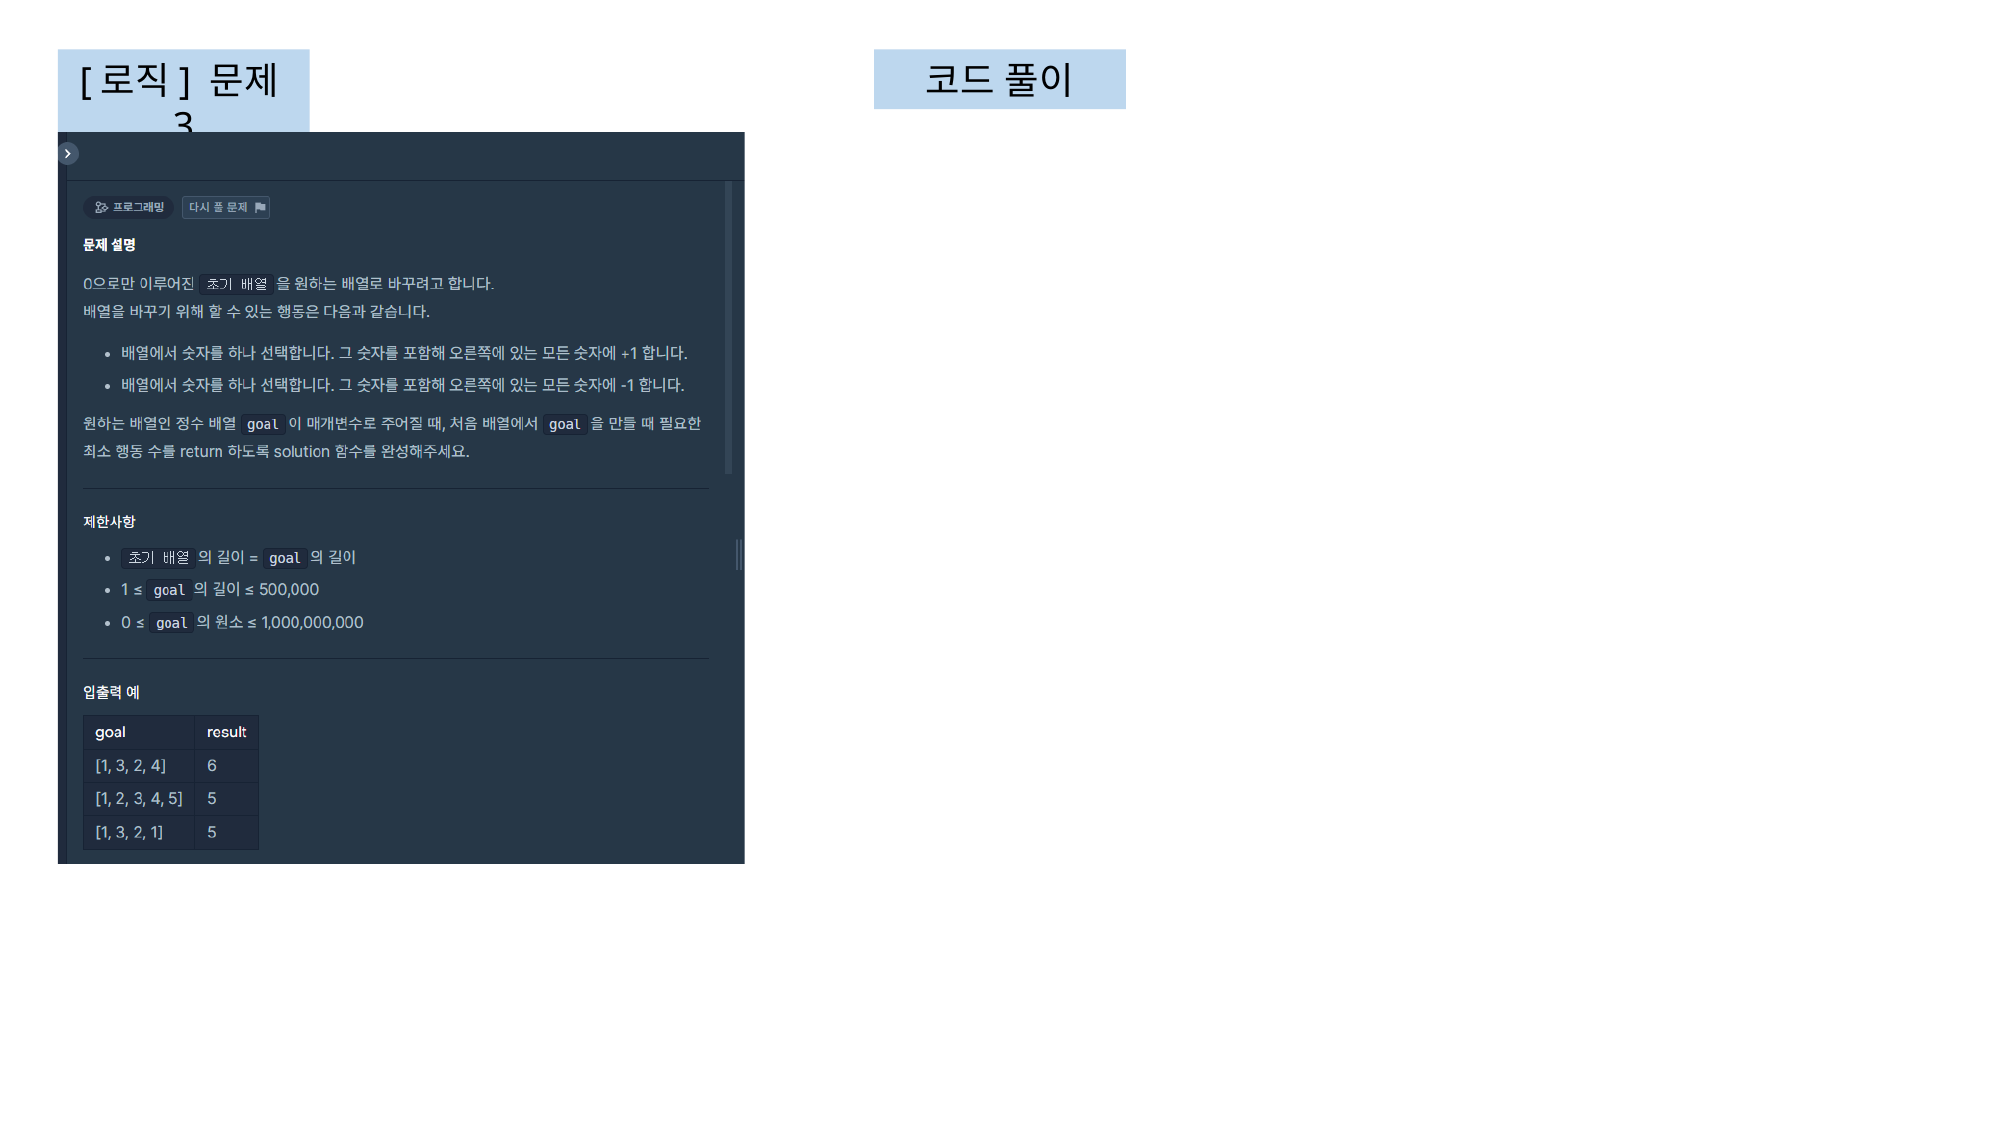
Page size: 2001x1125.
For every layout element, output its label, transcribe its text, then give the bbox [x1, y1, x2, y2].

picture [57, 132, 745, 864]
text_box 코드 풀이 [874, 49, 1126, 110]
text_box [로직] 문제3 [57, 49, 310, 132]
